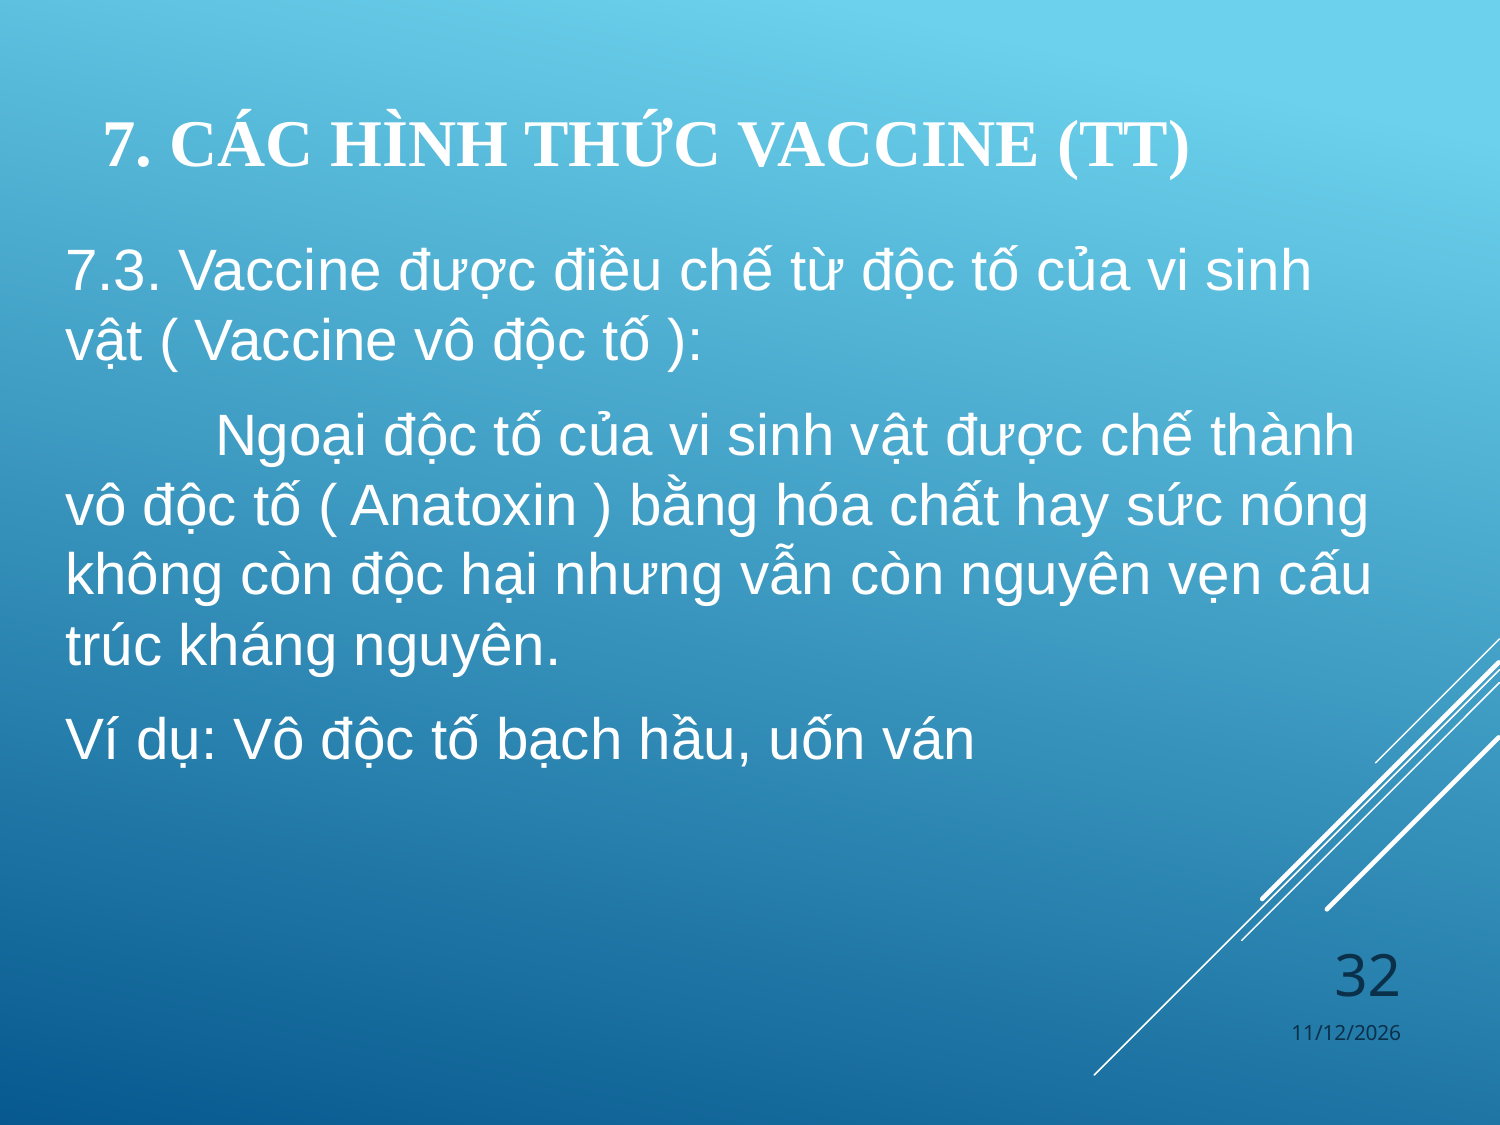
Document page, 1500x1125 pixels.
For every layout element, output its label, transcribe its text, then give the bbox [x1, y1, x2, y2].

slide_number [1218, 1012, 1416, 1073]
title 7. Các hình thức VaccinE (tt) [87, 62, 1325, 188]
list 7.3. Vaccine được điều chế từ độc tố của vi sinh vật ( Vaccine vô độc tố ): Ngoại độc tố của vi sinh vật được chế thành vô độc tố ( Anatoxin ) bằng hóa chất hay sức nóng không còn độc hại nhưng vẫn còn nguyên vẹn cấu trúc kháng nguyên. Ví dụ: Vô độc tố bạch hầu, uốn ván [50, 224, 1400, 838]
slide_number 32 [1275, 915, 1416, 1025]
